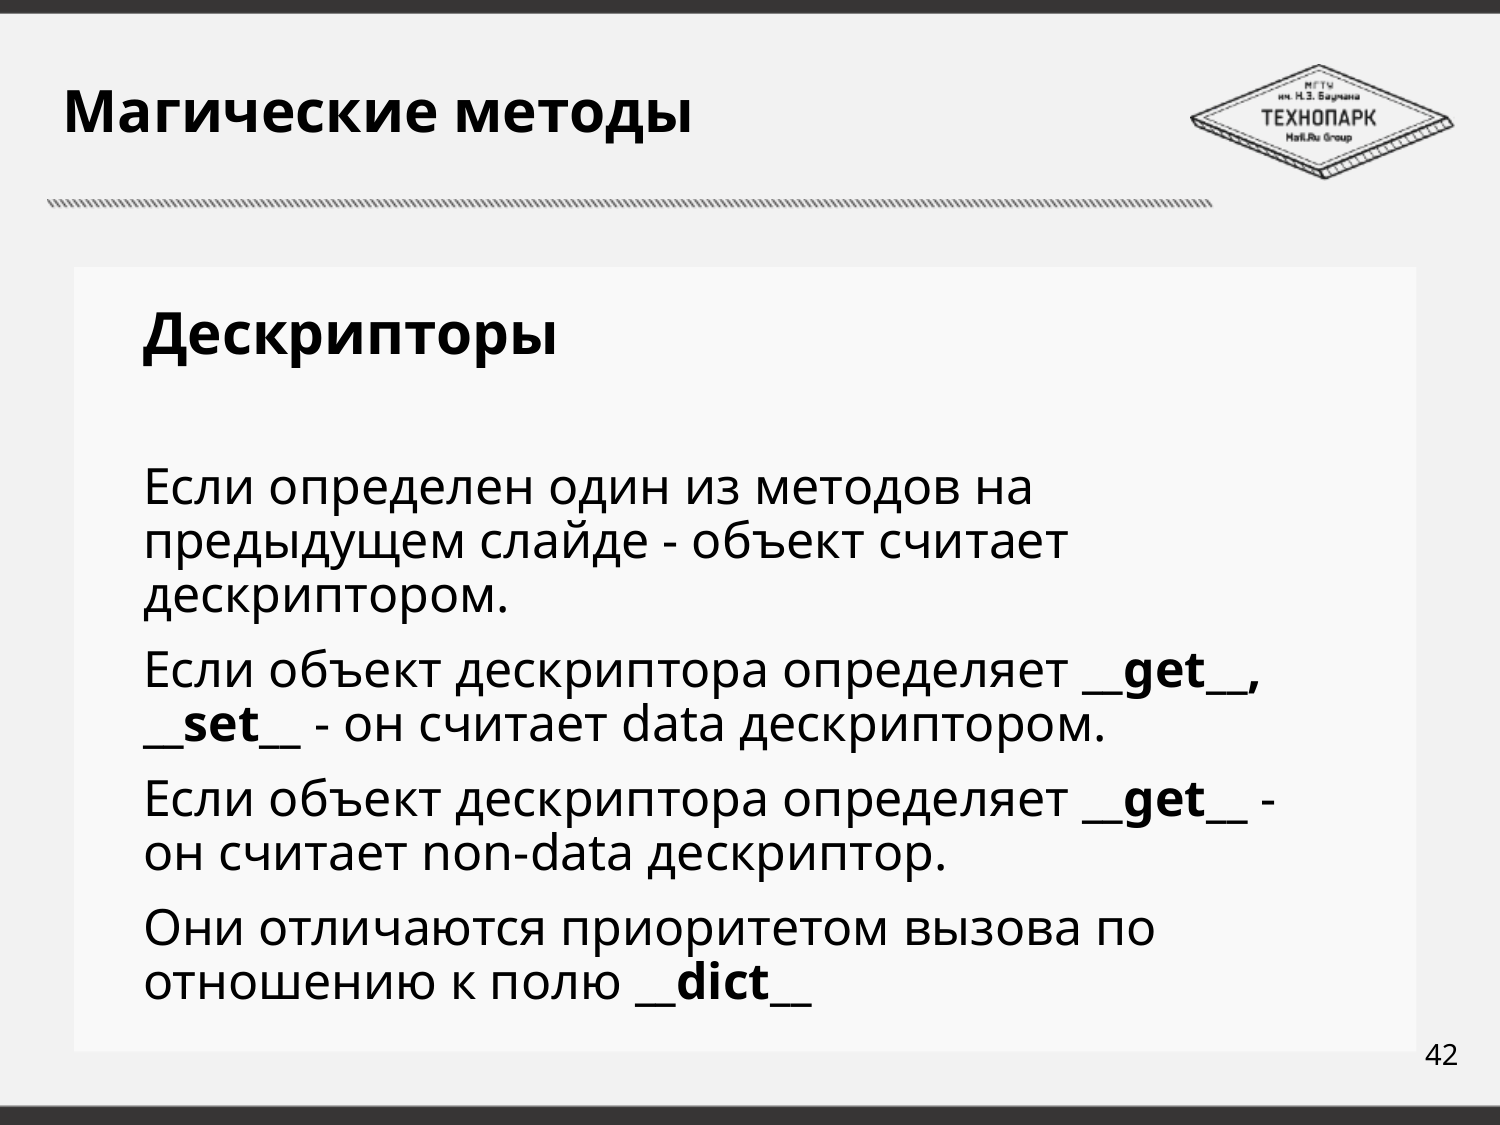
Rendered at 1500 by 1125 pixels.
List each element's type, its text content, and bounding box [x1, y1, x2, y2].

picture [0, 0, 1500, 1125]
list Если определен один из методов на предыдущем слайде - объект считает дескриптором. Если объект дескриптора определяет __get__, __set__ - он считает data дескриптором. Если объект дескриптора определяет __get__ - он считает non-data дескриптор. Они отличаются приоритетом вызова по отношению к полю __dict__ [128, 454, 1364, 1024]
list Дескрипторы [128, 296, 1364, 426]
title Магические методы [47, 42, 1191, 185]
slide_number 42 [1136, 1025, 1474, 1086]
